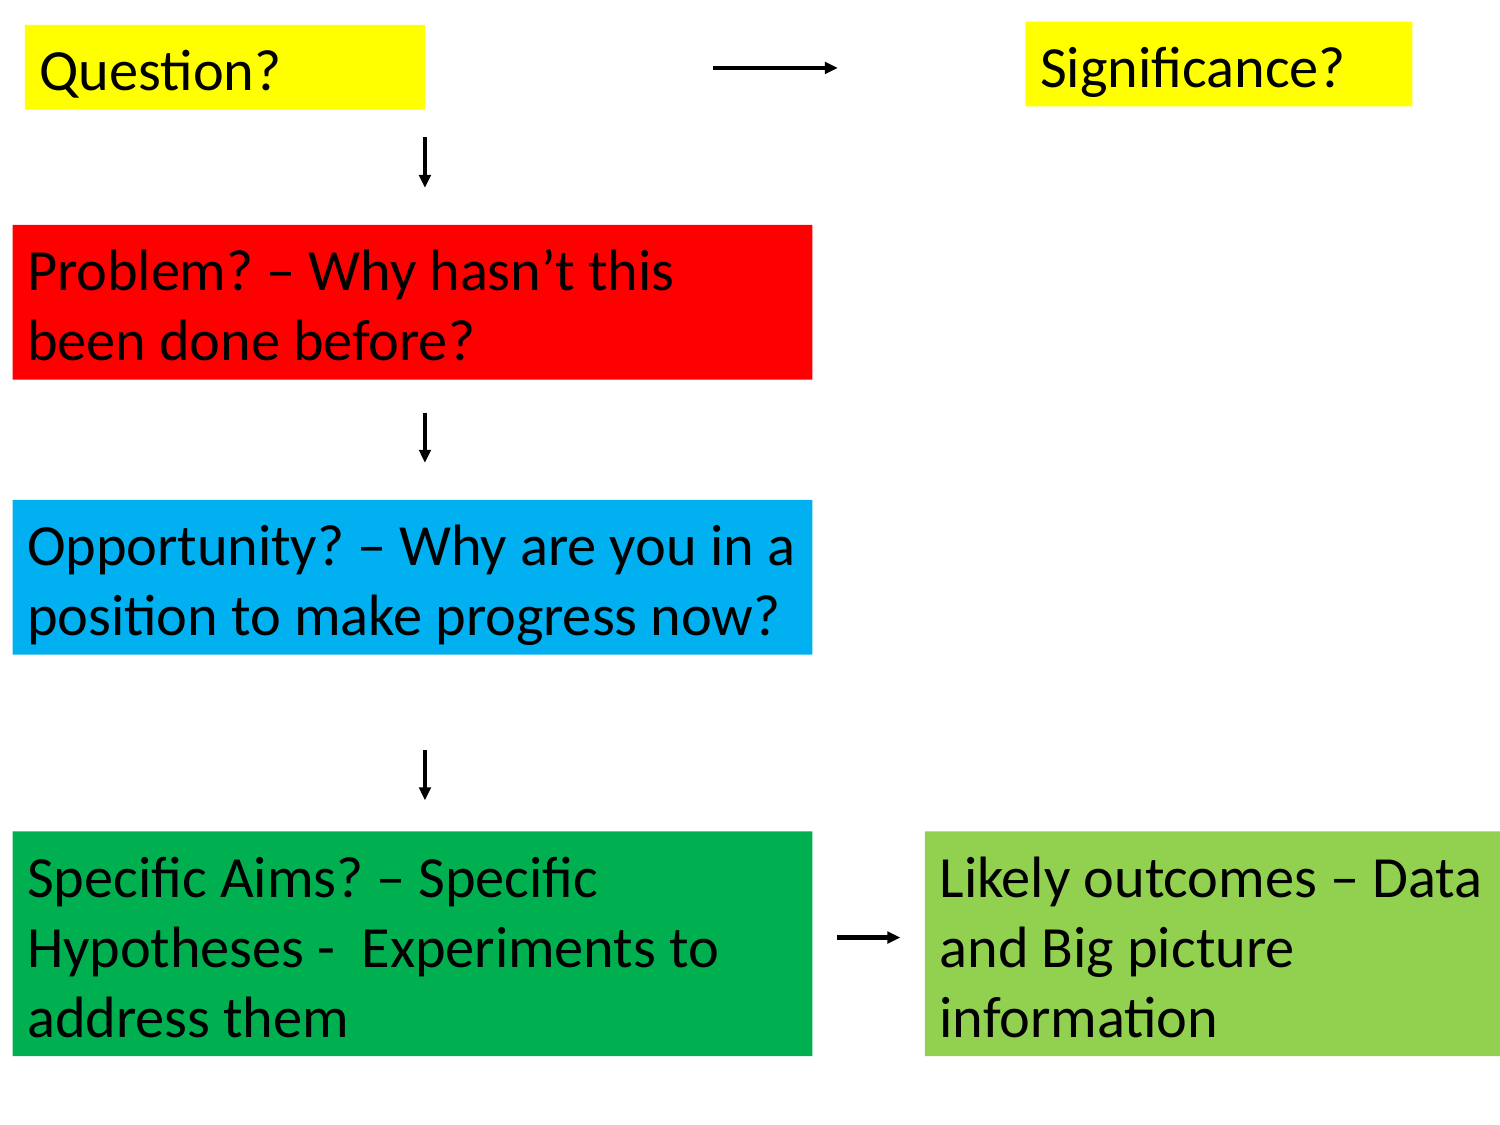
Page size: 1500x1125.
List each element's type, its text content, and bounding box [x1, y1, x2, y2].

text_box Significance? [1025, 21, 1413, 107]
text_box Likely outcomes – Data and Big picture information [924, 831, 1500, 1057]
text_box Opportunity? – Why are you in a position to make progress now? [12, 499, 813, 655]
text_box Problem? – Why hasn’t this been done before? [12, 224, 813, 380]
text_box Specific Aims? – Specific Hypotheses - Experiments to address them [12, 831, 813, 1057]
text_box Question? [24, 24, 425, 110]
